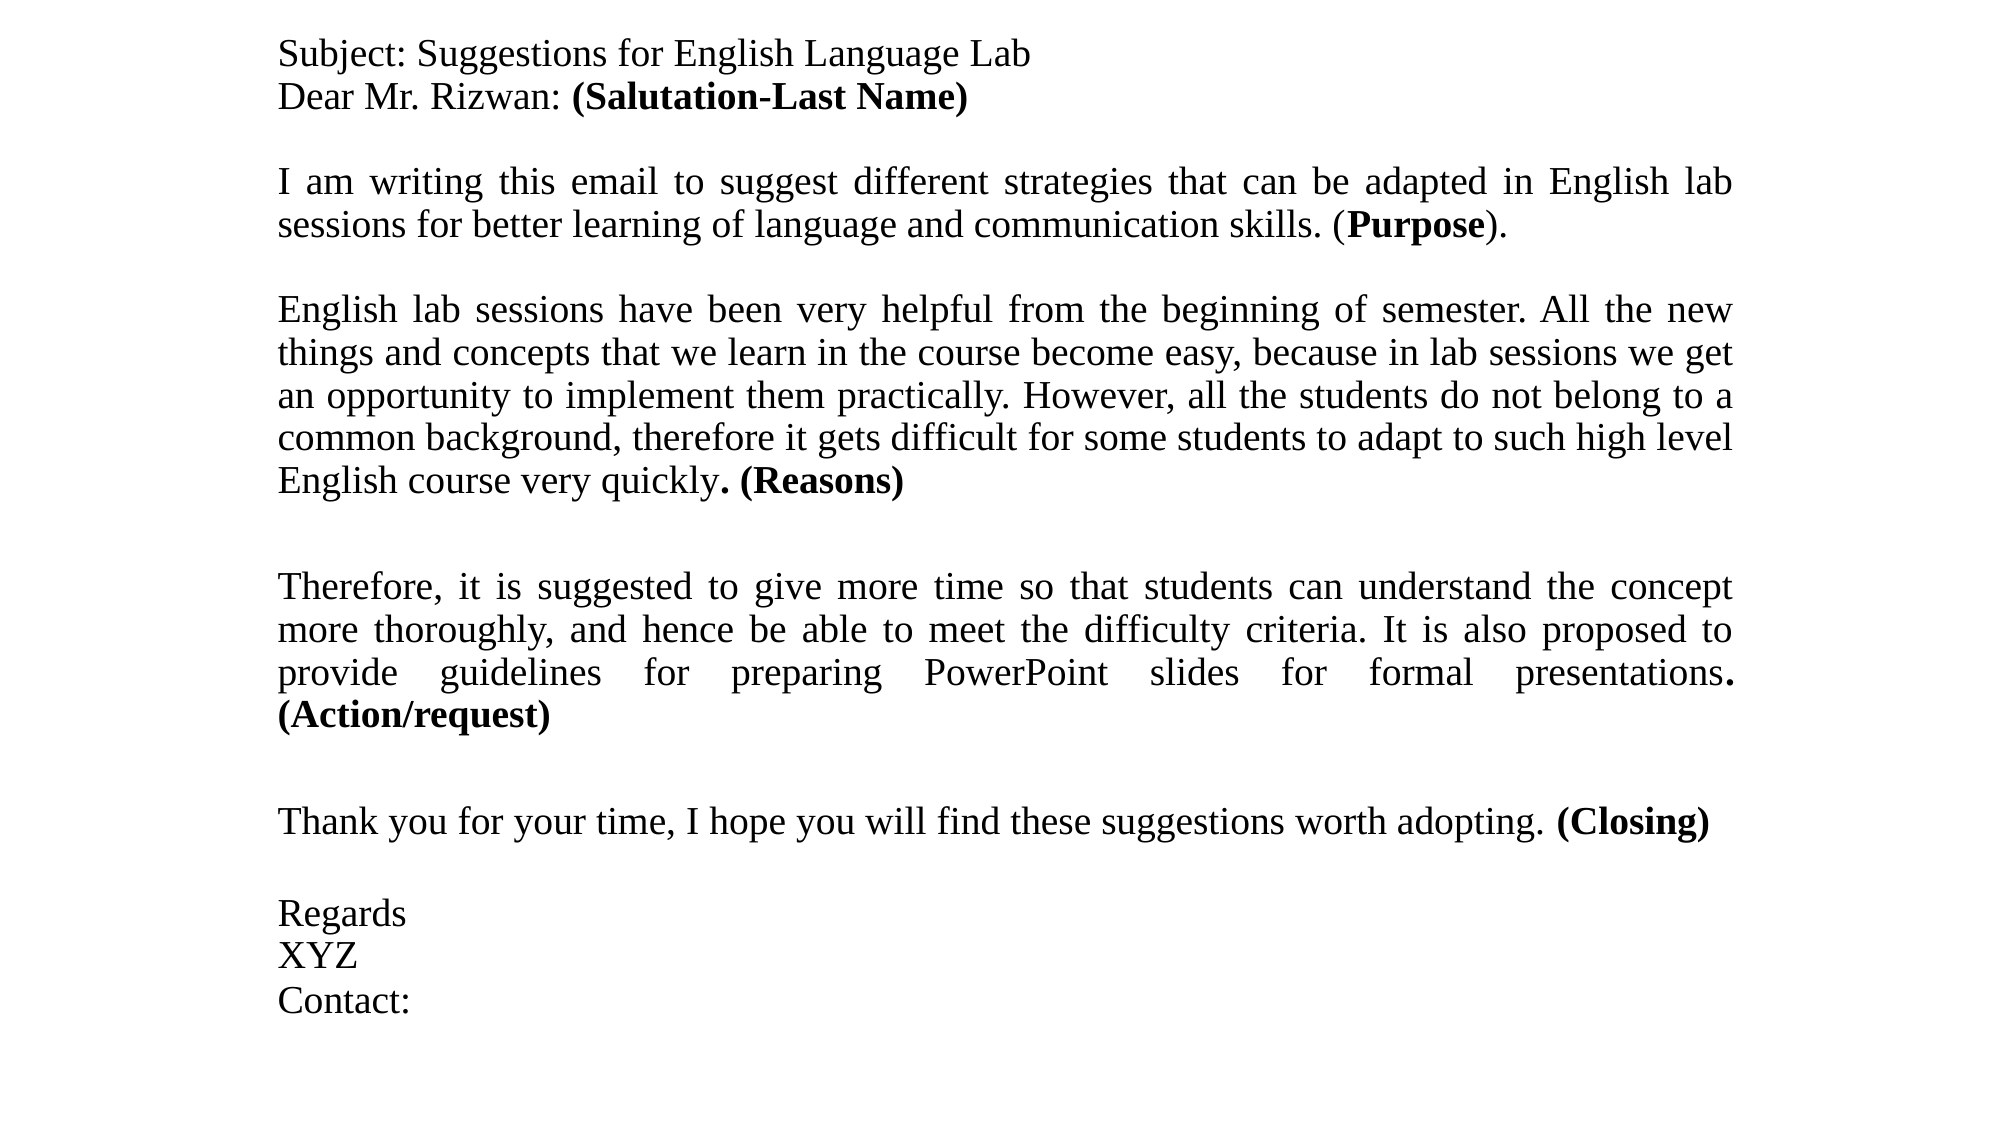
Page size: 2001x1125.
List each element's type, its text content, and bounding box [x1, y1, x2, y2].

list Subject: Suggestions for English Language Lab Dear Mr. Rizwan: (Salutation-Last Name) I am writing this email to suggest different strategies that can be adapted in English lab sessions for better learning of language and communication skills. (Purpose). English lab sessions have been very helpful from the beginning of semester. All the new things and concepts that we learn in the course become easy, because in lab sessions we get an opportunity to implement them practically. However, all the students do not belong to a common background, therefore it gets difficult for some students to adapt to such high level English course very quickly. (Reasons) Therefore, it is suggested to give more time so that students can understand the concept more thoroughly, and hence be able to meet the difficulty criteria. It is also proposed to provide guidelines for preparing PowerPoint slides for formal presentations. (Action/request) Thank you for your time, I hope you will find these suggestions worth adopting. (Closing) Regards XYZ Contact: [262, 24, 1750, 1125]
